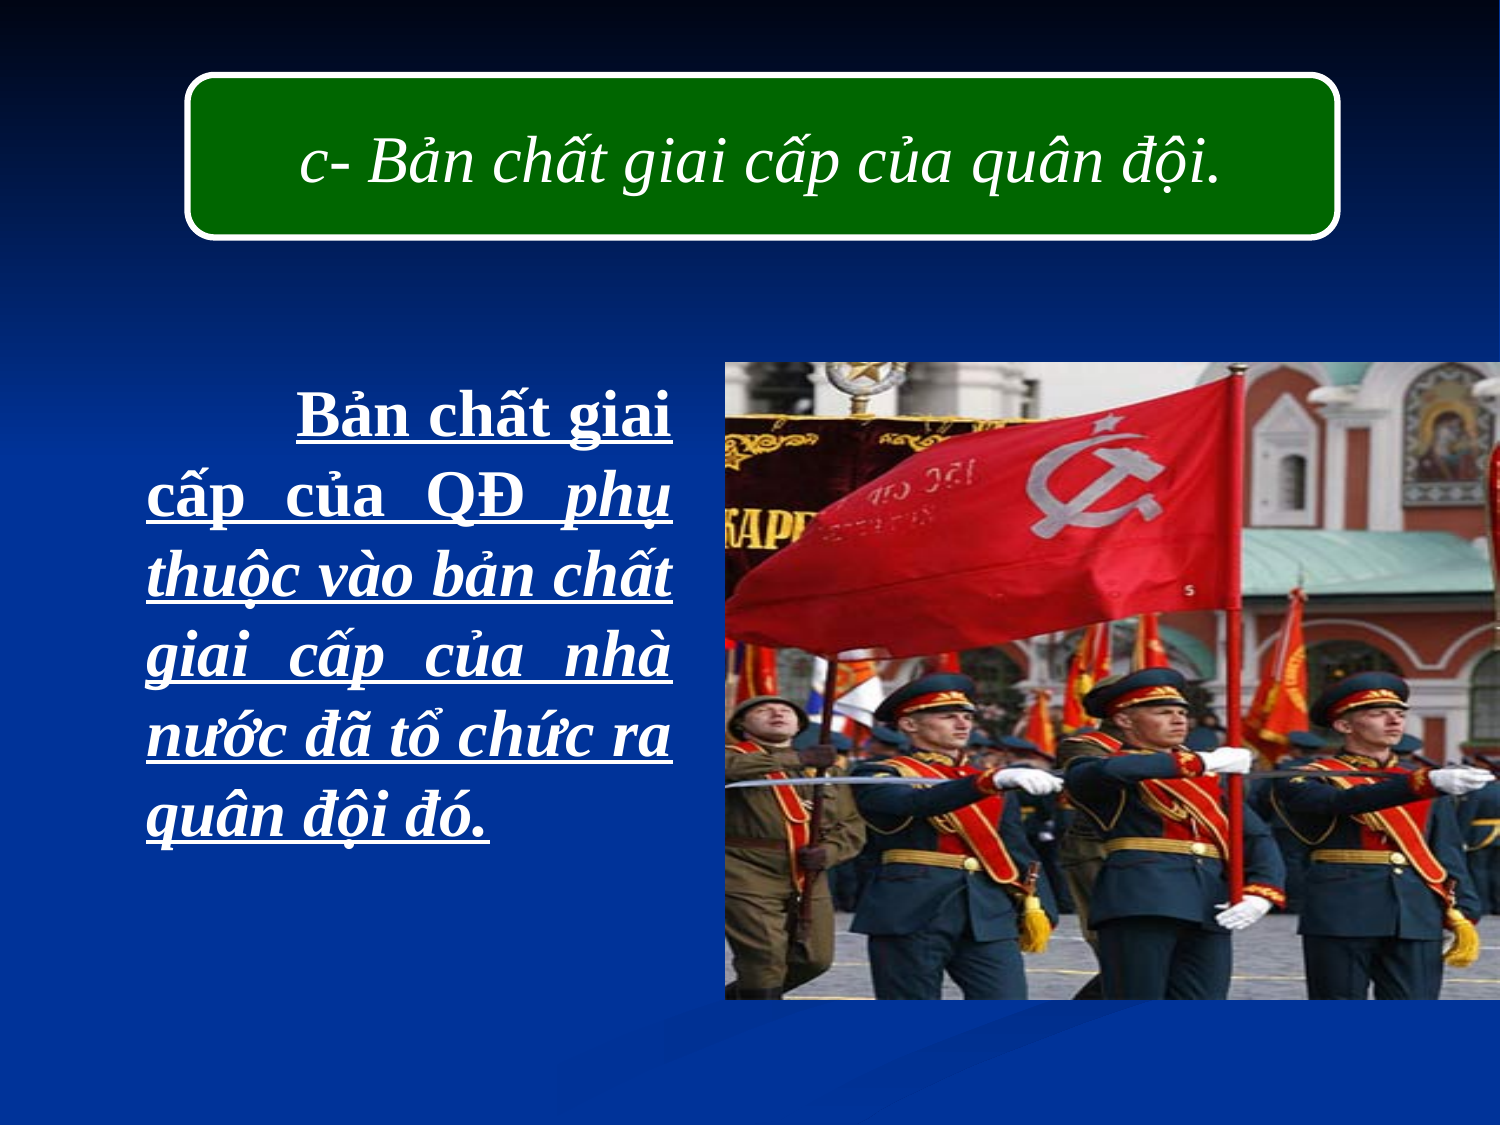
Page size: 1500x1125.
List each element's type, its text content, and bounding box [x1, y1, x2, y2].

text_box c- Bản chất giai cấp của quân đội. [187, 74, 1338, 238]
text_box Bản chất giai cấp của QĐ phụ thuộc vào bản chất giai cấp của nhà nước đã tổ chức ra quân đội đó. [74, 362, 688, 988]
picture [724, 362, 1500, 1001]
